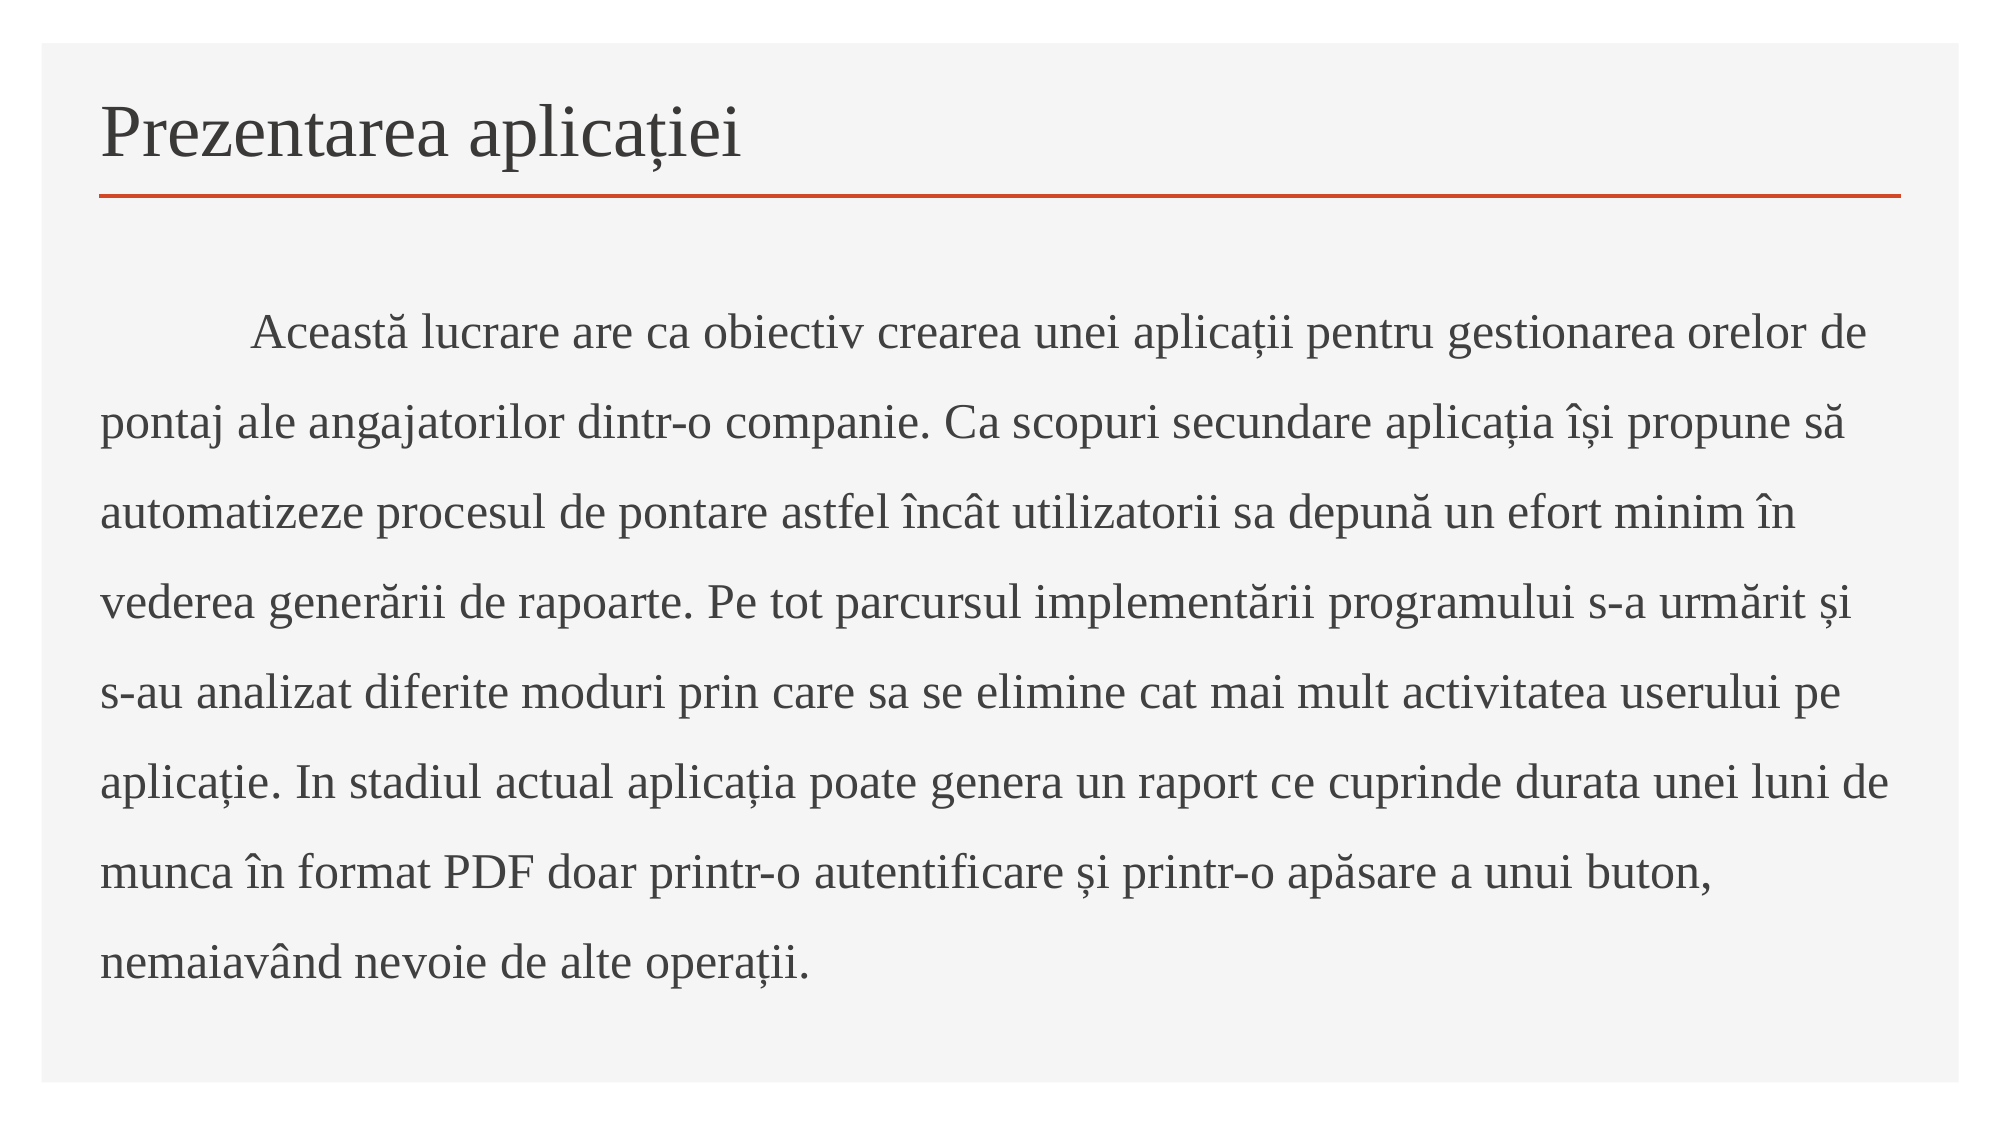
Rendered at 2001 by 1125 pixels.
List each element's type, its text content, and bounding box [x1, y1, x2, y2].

title Prezentarea aplicației [85, 73, 1214, 179]
list Această lucrare are ca obiectiv crearea unei aplicații pentru gestionarea orelor de pontaj ale angajatorilor dintr-o companie. Ca scopuri secundare aplicația își propune să automatizeze procesul de pontare astfel încât utilizatorii sa depună un efort minim în vederea generării de rapoarte. Pe tot parcursul implementării programului s-a urmărit și s-au analizat diferite moduri prin care sa se elimine cat mai mult activitatea userului pe aplicație. In stadiul actual aplicația poate genera un raport ce cuprinde durata unei luni de munca în format PDF doar printr-o autentificare și printr-o apăsare a unui buton, nemaiavând nevoie de alte operații. [85, 261, 1912, 1049]
